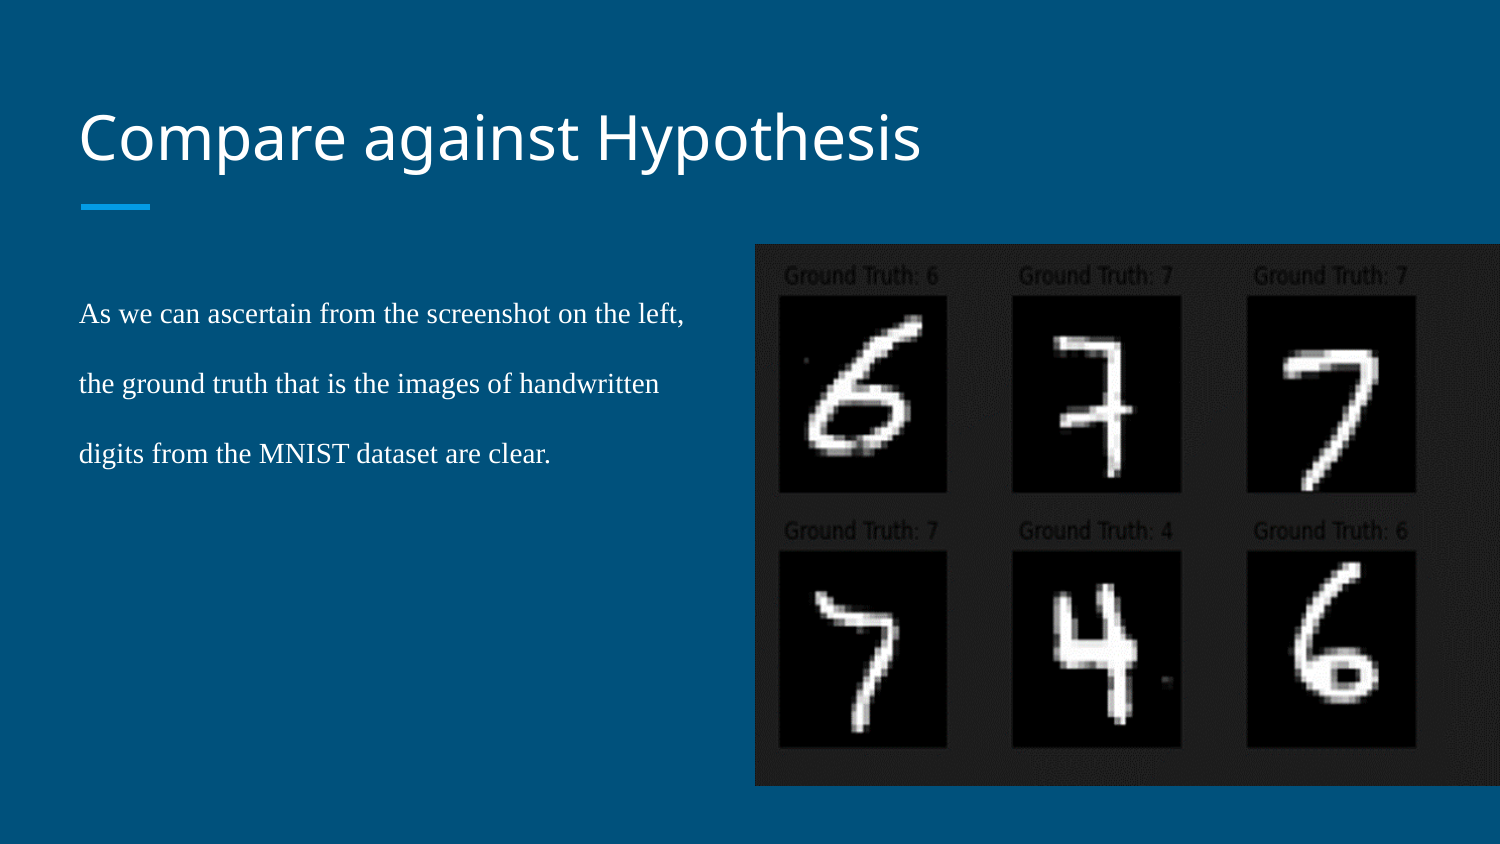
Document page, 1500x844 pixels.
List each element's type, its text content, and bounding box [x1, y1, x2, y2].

picture [756, 245, 1500, 785]
list As we can ascertain from the screenshot on the left, the ground truth that is the images of handwritten digits from the MNIST dataset are clear. [63, 244, 720, 750]
title Compare against Hypothesis [63, 75, 1437, 188]
